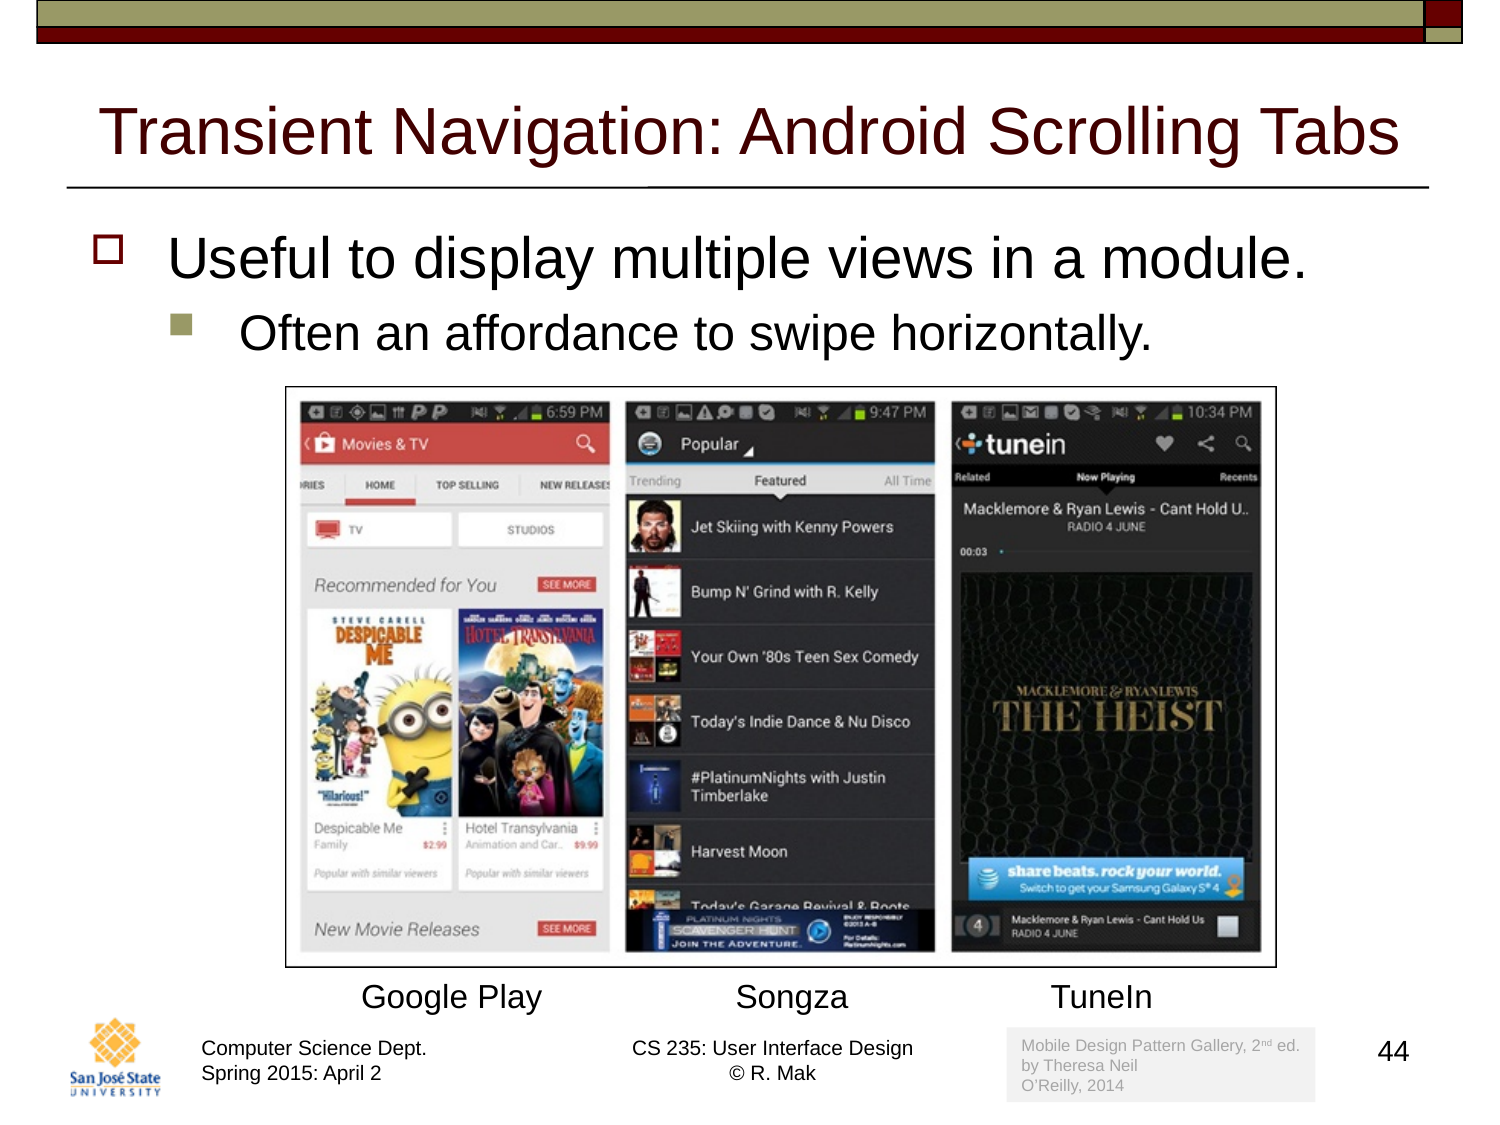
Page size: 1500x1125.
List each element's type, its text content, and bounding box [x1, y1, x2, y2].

picture [60, 1012, 166, 1112]
slide_number 44 [1112, 1025, 1425, 1100]
text_box Mobile Design Pattern Gallery, 2nd ed. by Theresa Neil O’Reilly, 2014 [1006, 1027, 1316, 1103]
text_box TuneIn [1035, 976, 1168, 1023]
list Useful to display multiple views in a module. Often an affordance to swipe horizontally. [75, 212, 1425, 368]
text_box Songza [720, 976, 864, 1023]
text_box Google Play [346, 976, 558, 1023]
title Transient Navigation: Android Scrolling Tabs [75, 67, 1425, 175]
picture [284, 386, 1277, 968]
